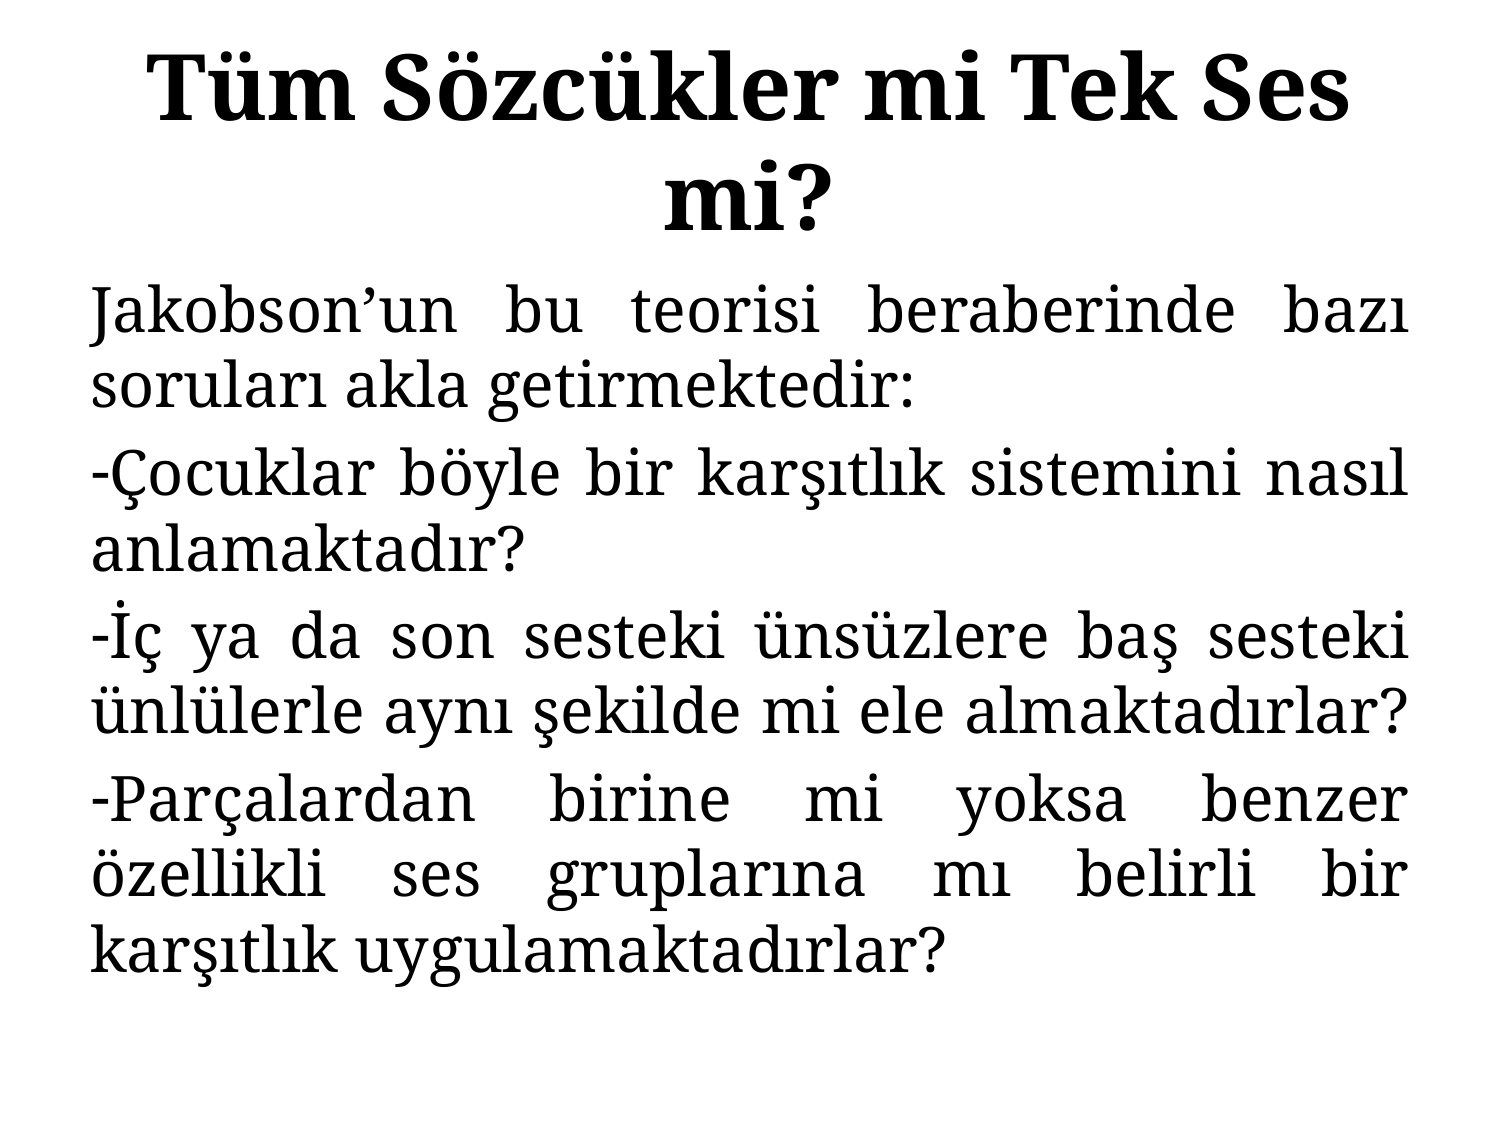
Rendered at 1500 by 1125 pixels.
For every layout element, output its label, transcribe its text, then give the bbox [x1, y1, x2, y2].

list Jakobson’un bu teorisi beraberinde bazı soruları akla getirmektedir: Çocuklar böyle bir karşıtlık sistemini nasıl anlamaktadır? İç ya da son sesteki ünsüzlere baş sesteki ünlülerle aynı şekilde mi ele almaktadırlar? Parçalardan birine mi yoksa benzer özellikli ses gruplarına mı belirli bir karşıtlık uygulamaktadırlar? [75, 262, 1425, 1005]
title Tüm Sözcükler mi Tek Ses mi? [75, 45, 1425, 233]
